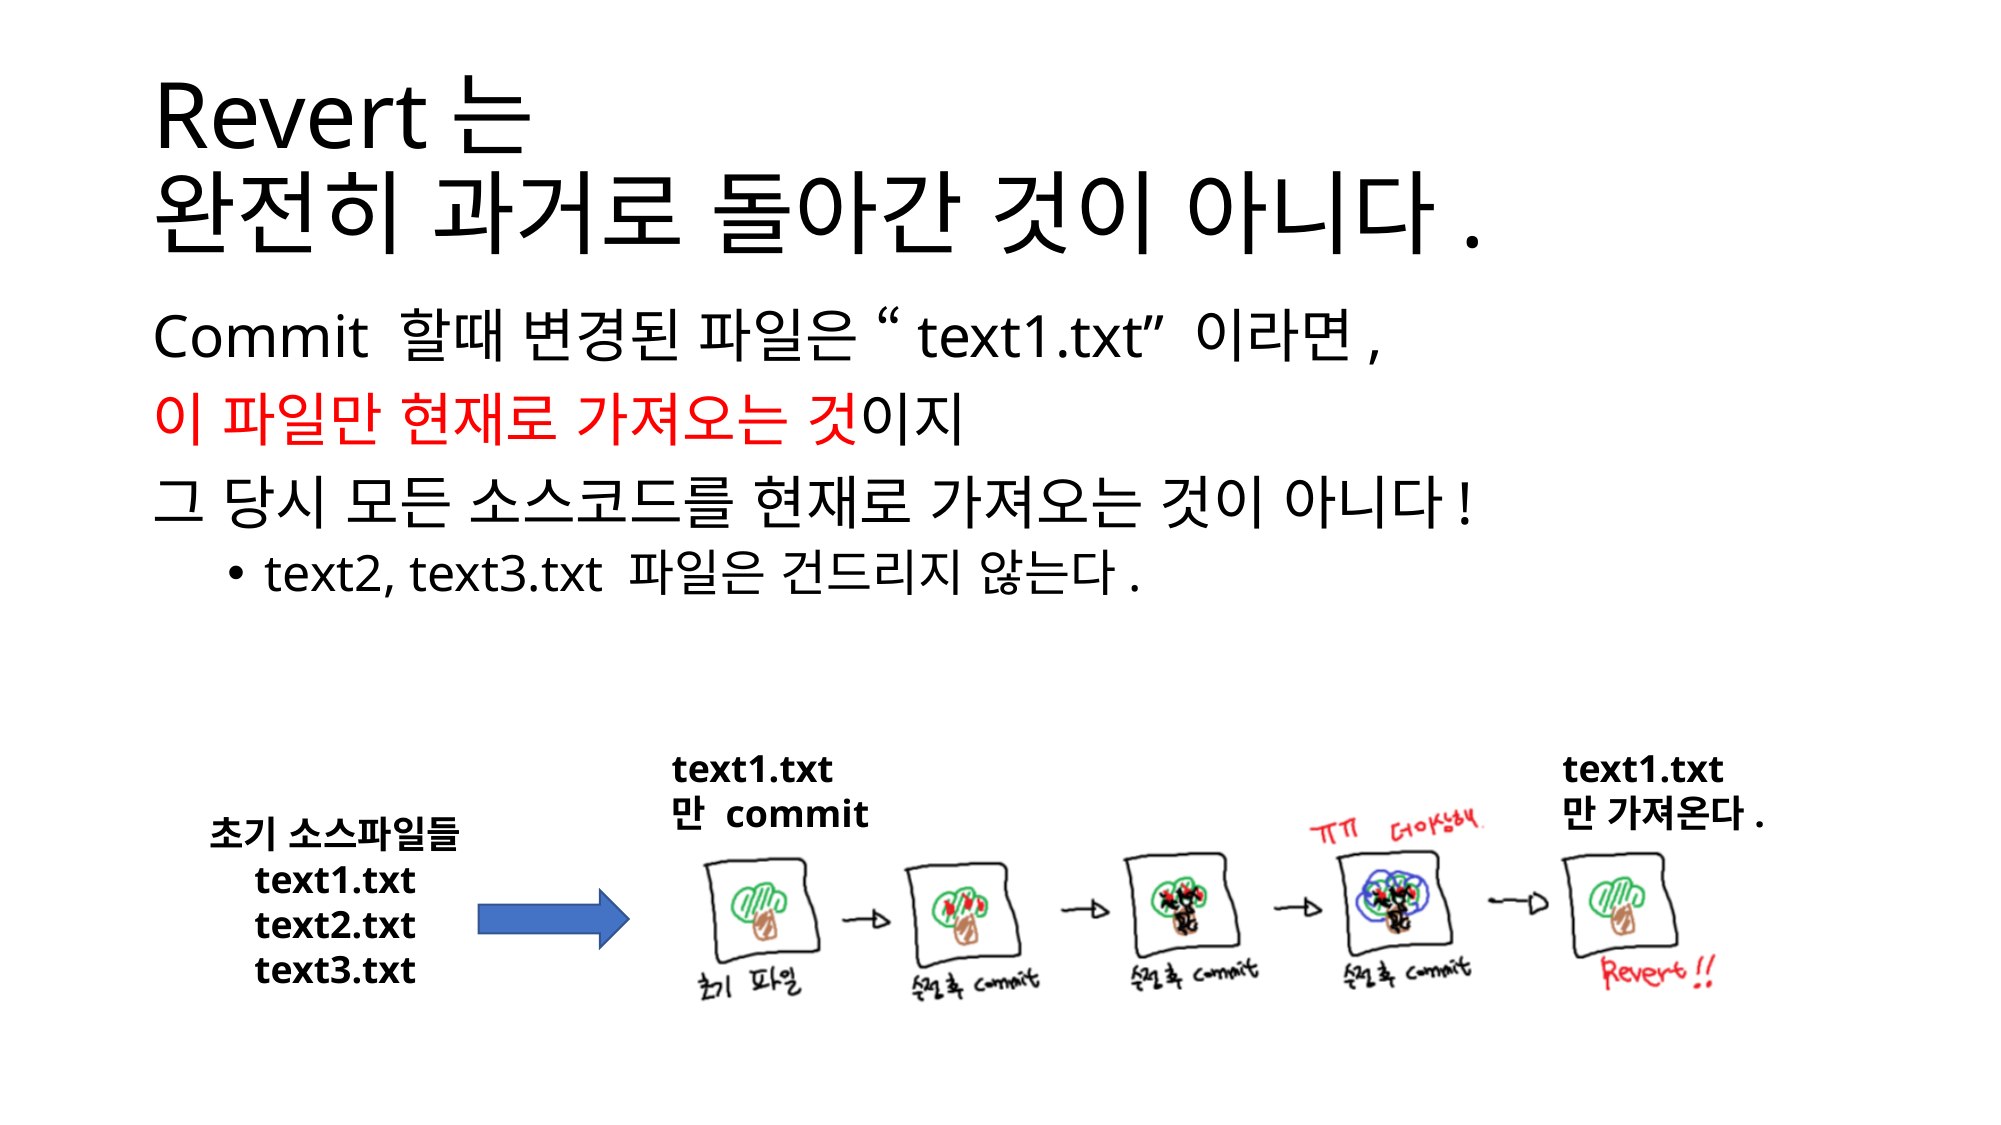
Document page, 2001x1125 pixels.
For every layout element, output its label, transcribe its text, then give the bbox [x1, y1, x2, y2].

text_box text1.txt 만 commit [656, 737, 885, 843]
text_box [477, 887, 631, 951]
title Revert는 완전히 과거로 돌아간 것이 아니다. [137, 59, 1863, 278]
list Commit 할때 변경된 파일은 “text1.txt” 이라면, 이 파일만 현재로 가져오는 것이지 그 당시 모든 소스코드를 현재로 가져오는 것이 아니다! text2, text3.txt 파일은 건드리지 않는다. [137, 299, 1863, 1014]
text_box 초기 소스파일들 text1.txt text2.txt text3.txt [152, 803, 519, 999]
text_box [661, 790, 1749, 1014]
text_box text1.txt 만 가져온다. [1547, 737, 1780, 843]
